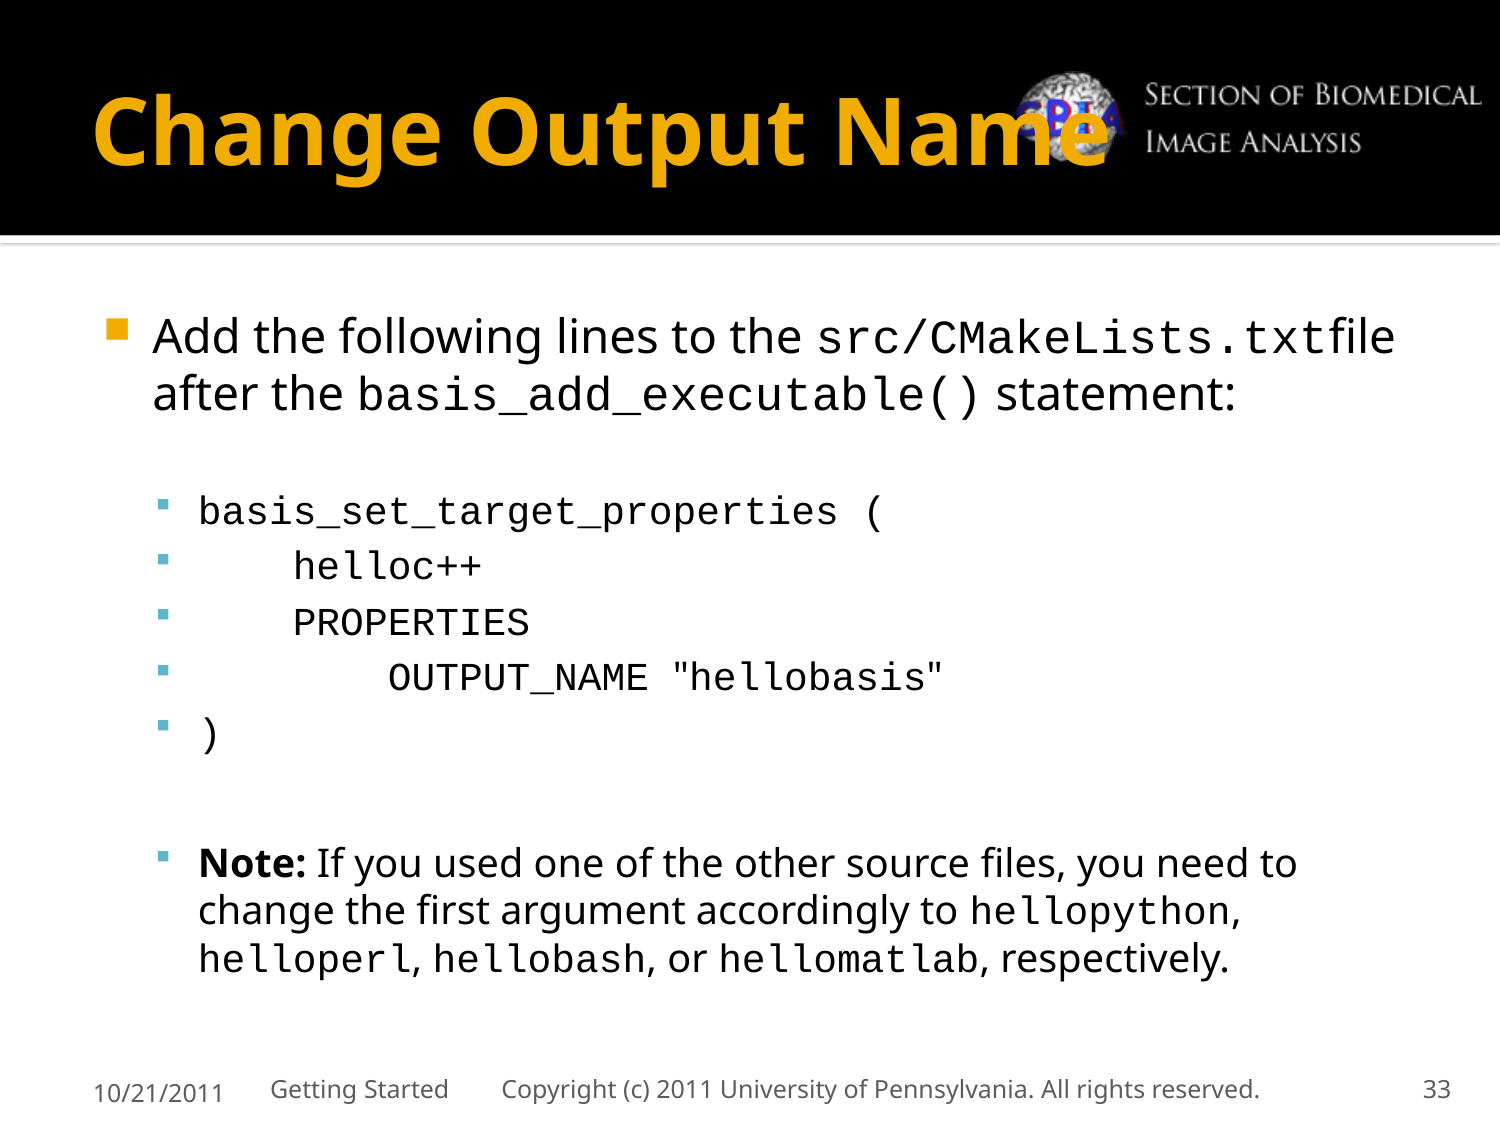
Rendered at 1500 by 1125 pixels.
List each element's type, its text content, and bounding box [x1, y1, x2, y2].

title Change Output Name [75, 25, 1425, 231]
list Add the following lines to the src/CMakeLists.txtfile after the basis_add_executable() statement: basis_set_target_properties ( helloc++ PROPERTIES OUTPUT_NAME "hellobasis" ) Note: If you used one of the other source files, you need to change the first argument accordingly to hellopython, helloperl, hellobash, or hellomatlab, respectively. [75, 291, 1425, 1050]
slide_number 33 [1345, 1062, 1467, 1108]
picture [1425, 70, 1482, 165]
footer Getting Started Copyright (c) 2011 University of Pennsylvania. All rights reserved. [262, 1062, 1337, 1108]
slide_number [75, 1062, 238, 1108]
